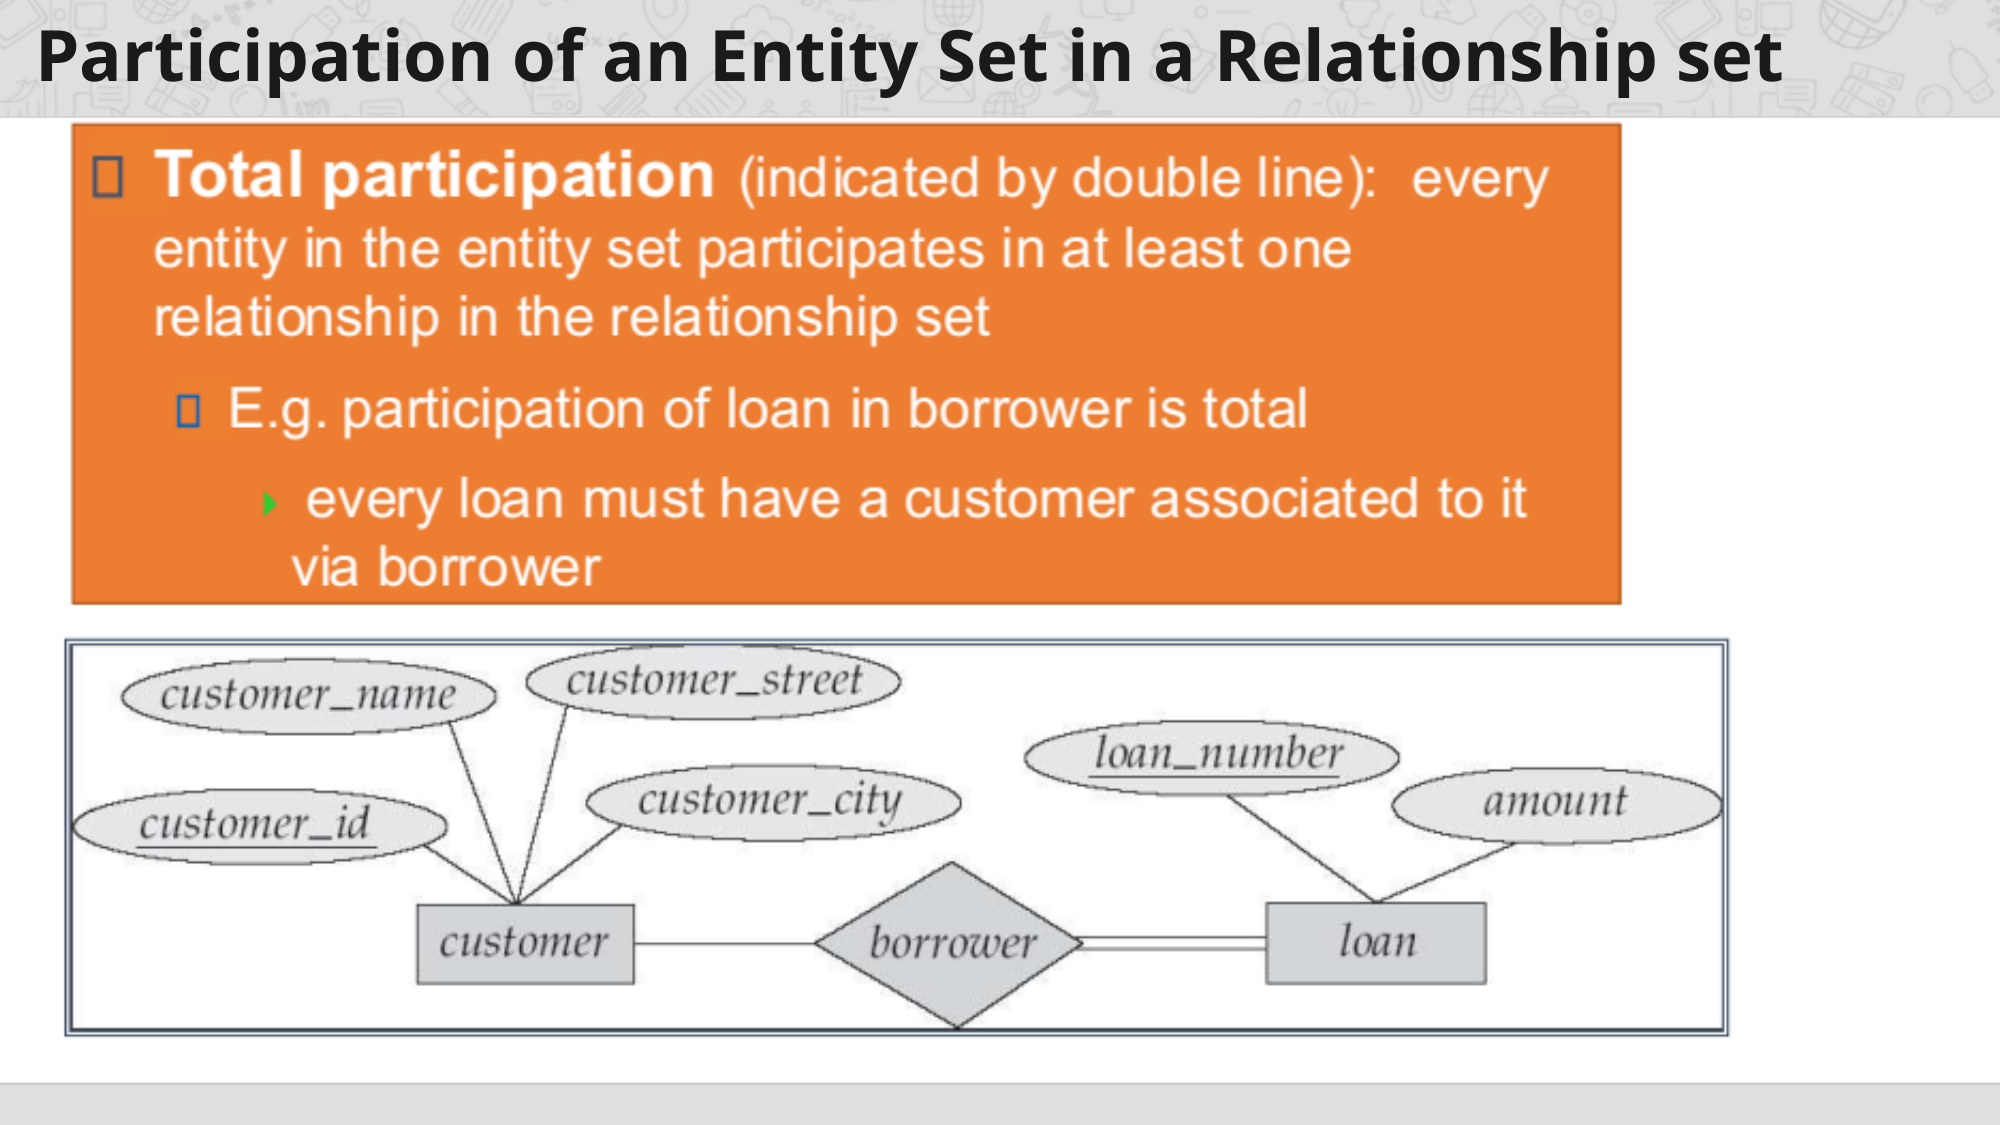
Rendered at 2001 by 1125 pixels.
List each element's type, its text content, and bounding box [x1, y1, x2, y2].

title Participation of an Entity Set in a Relationship set [0, 0, 2000, 117]
picture [49, 118, 1742, 1050]
